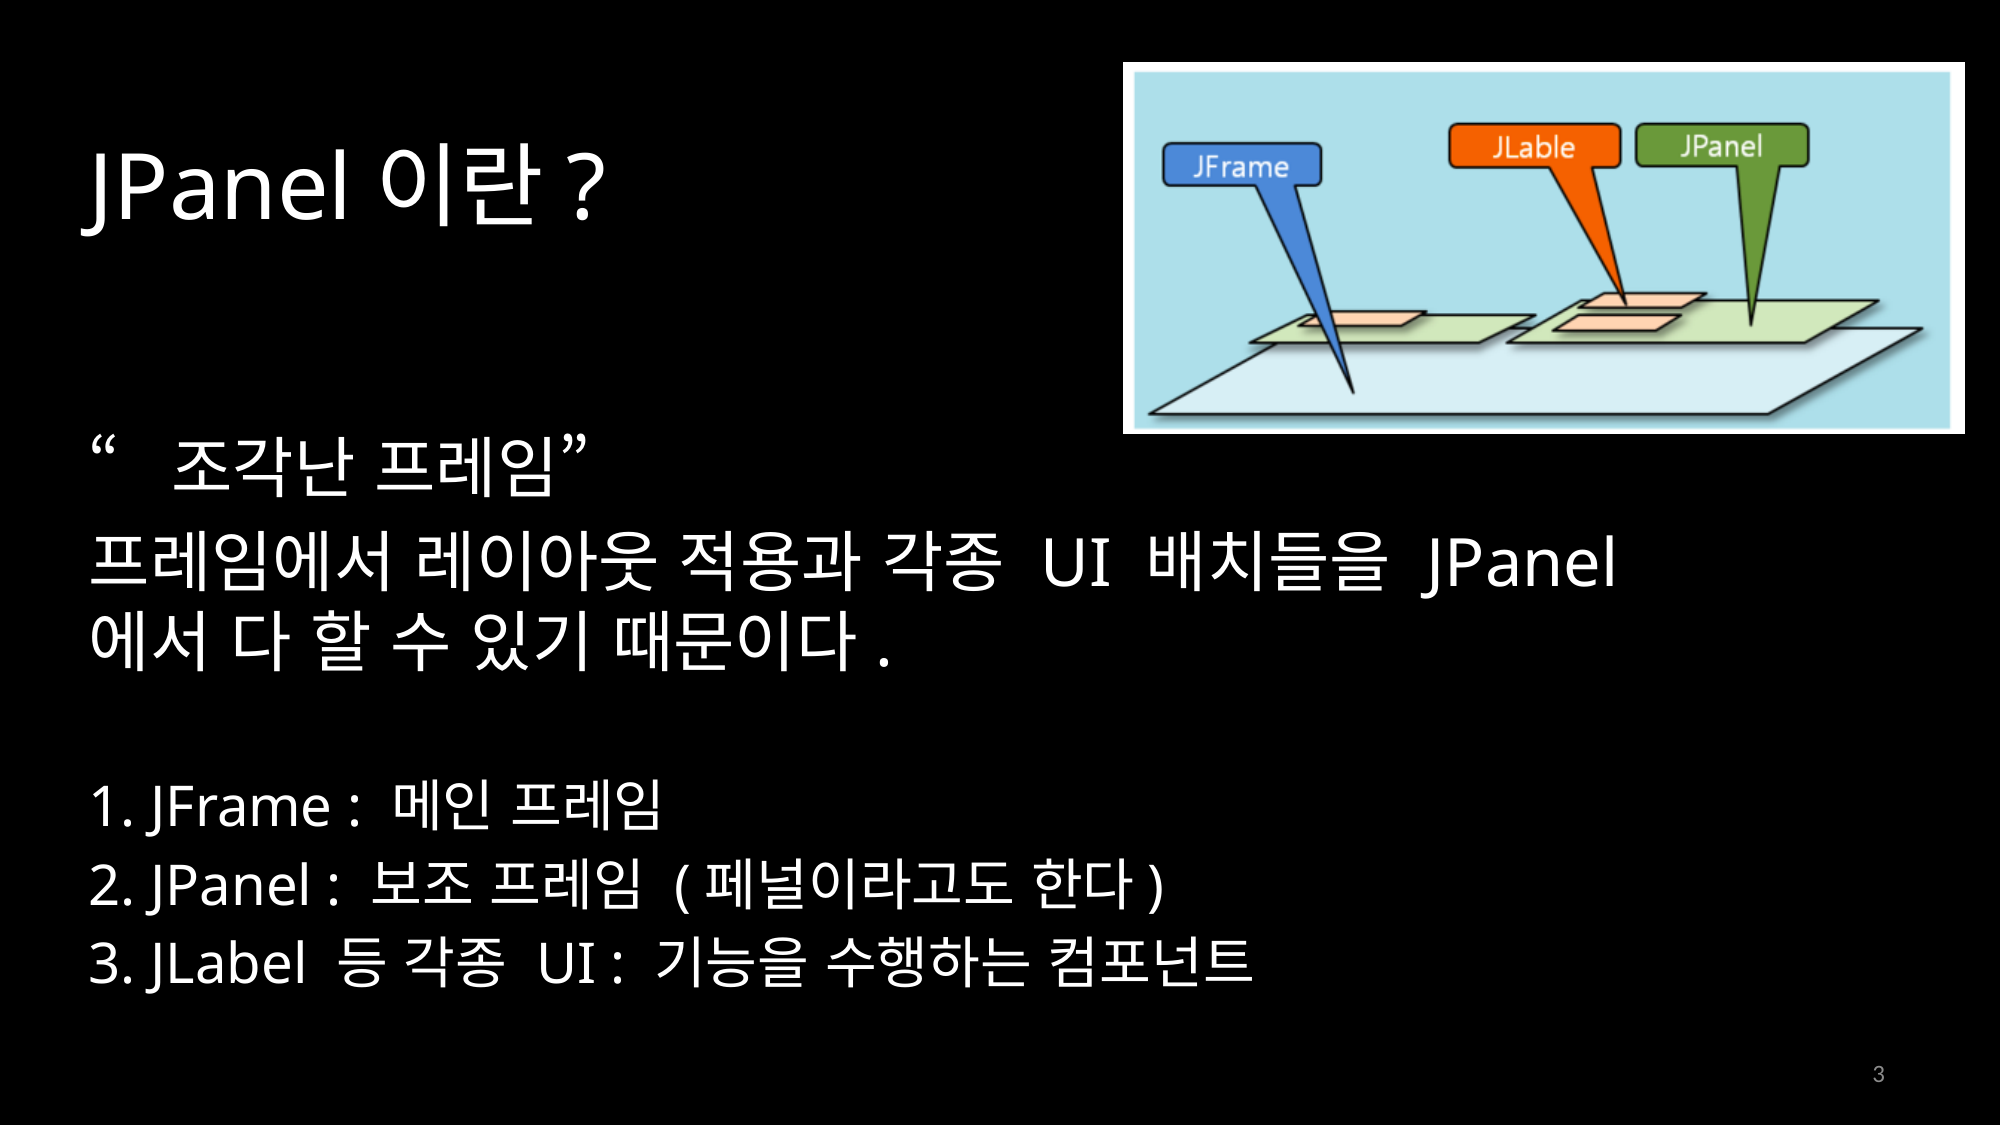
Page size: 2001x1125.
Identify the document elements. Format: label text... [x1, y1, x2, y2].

title JPanel이란? [73, 62, 1119, 304]
subtitle “조각난 프레임” 프레임에서 레이아웃 적용과 각종 UI 배치들을 JPanel에서 다 할 수 있기 때문이다. 1. JFrame : 메인 프레임 2. JPanel : 보조 프레임 (페널이라고도 한다) 3. JLabel 등 각종 UI : 기능을 수행하는 컴포넌트 [73, 418, 1700, 1073]
picture [1122, 61, 1966, 435]
slide_number 3 [1433, 1042, 1900, 1103]
